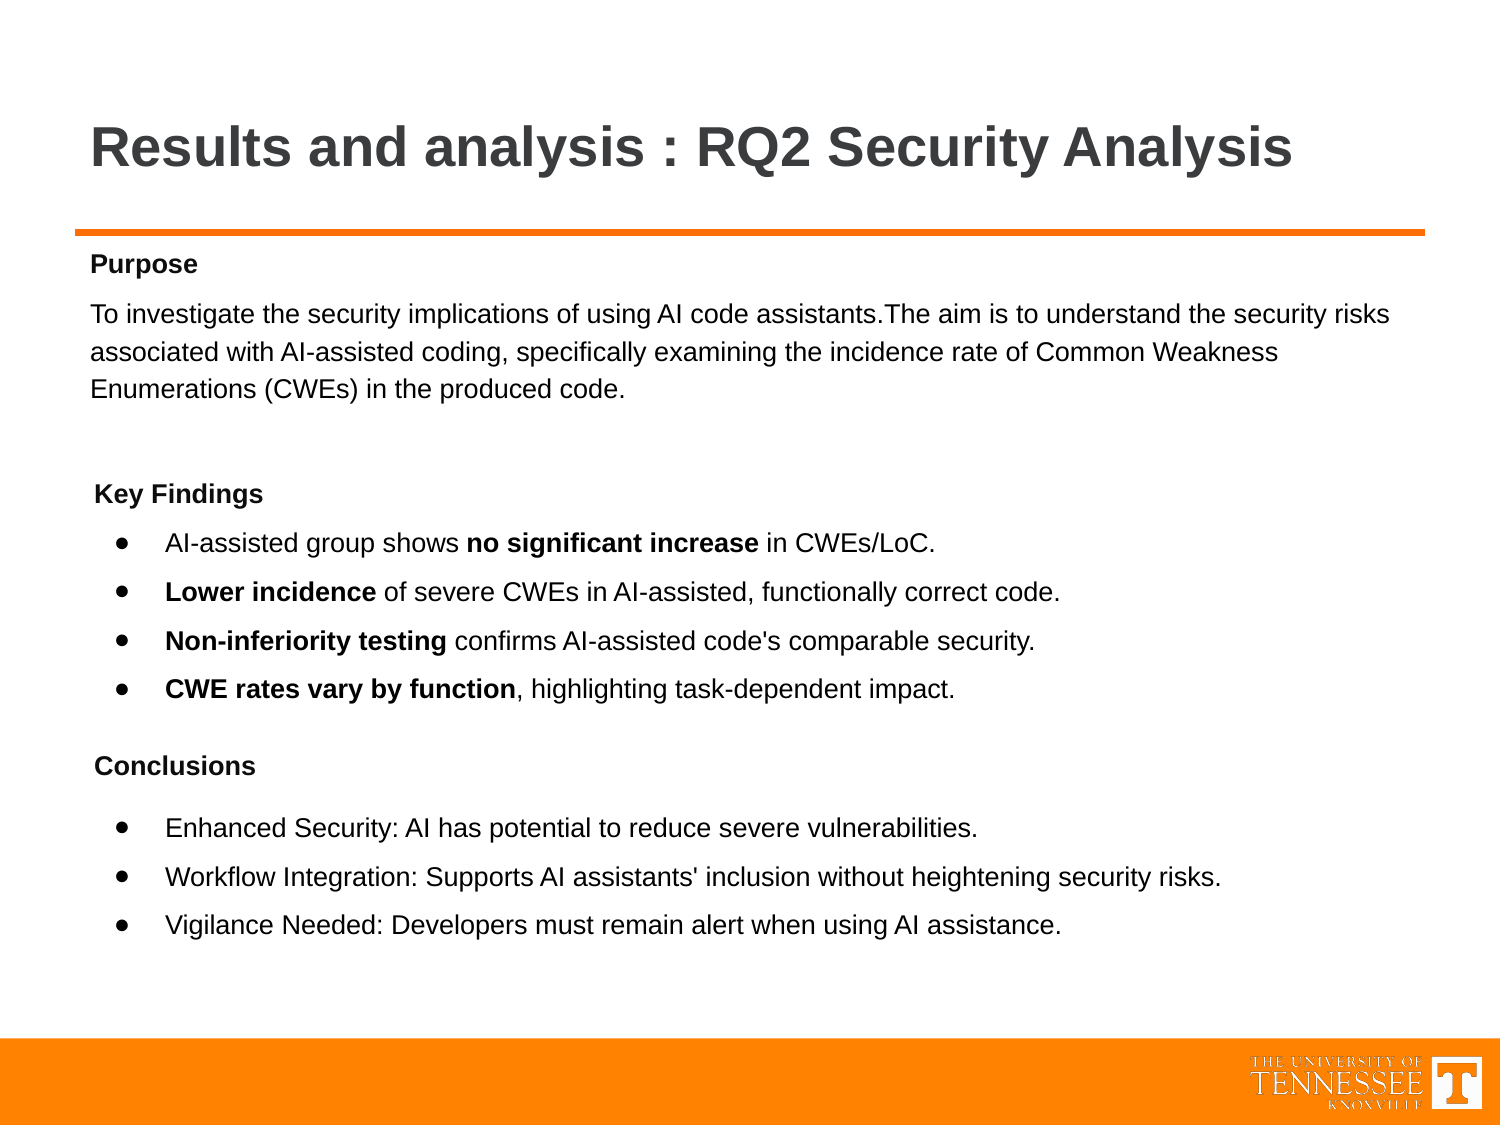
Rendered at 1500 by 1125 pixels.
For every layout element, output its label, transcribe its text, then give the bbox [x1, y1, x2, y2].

picture [1250, 1056, 1482, 1109]
text_box Conclusions Enhanced Security: AI has potential to reduce severe vulnerabilities. Workflow Integration: Supports AI assistants' inclusion without heightening security risks. Vigilance Needed: Developers must remain alert when using AI assistance. [74, 733, 1425, 982]
title Results and analysis : RQ2 Security Analysis [75, 49, 1425, 238]
list Purpose To investigate the security implications of using AI code assistants.The aim is to understand the security risks associated with AI-assisted coding, specifically examining the incidence rate of Common Weakness Enumerations (CWEs) in the produced code. Key Findings AI-assisted group shows no significant increase in CWEs/LoC. Lower incidence of severe CWEs in AI-assisted, functionally correct code. Non-inferiority testing confirms AI-assisted code's comparable security. CWE rates vary by function, highlighting task-dependent impact. [75, 238, 1446, 721]
